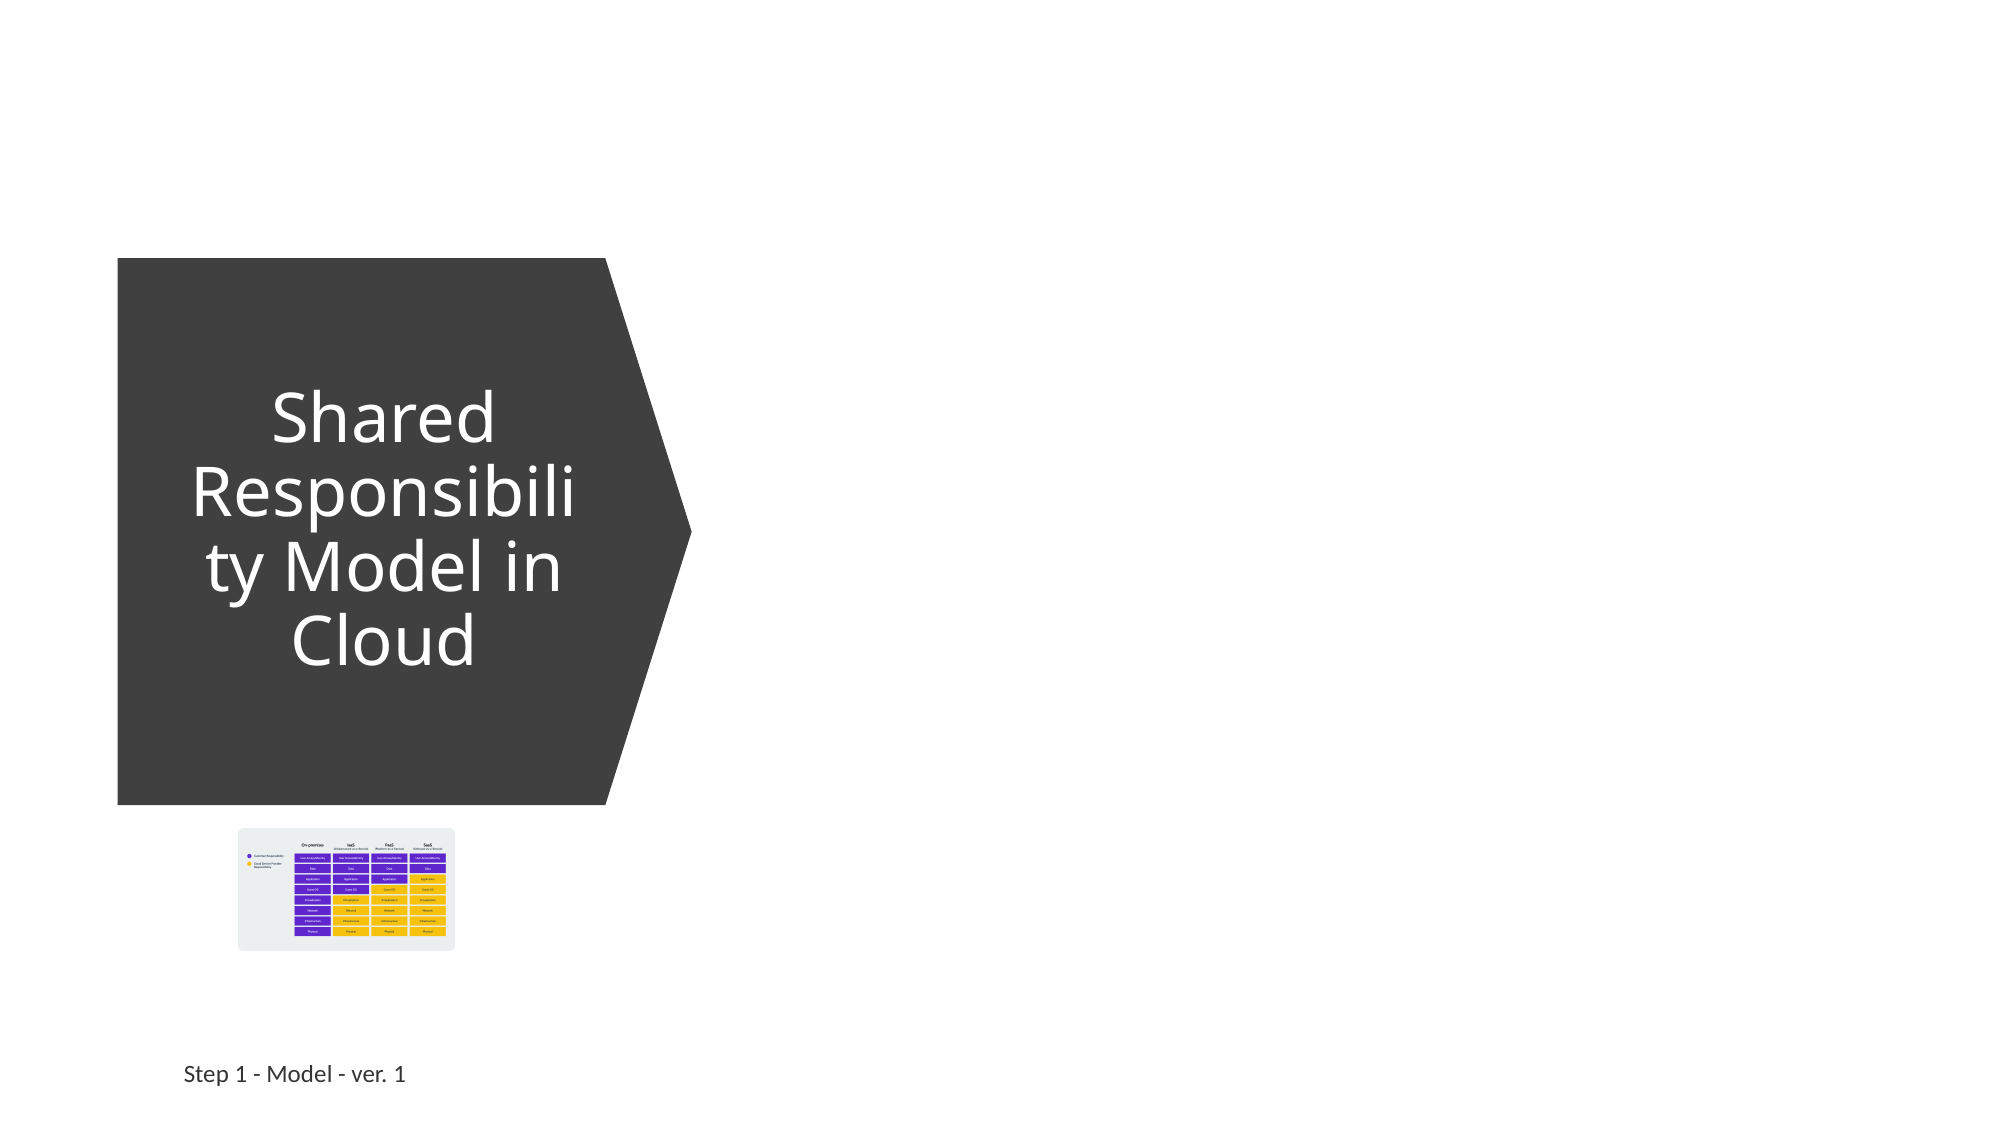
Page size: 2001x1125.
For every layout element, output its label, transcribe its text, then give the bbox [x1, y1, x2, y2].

footer Step 1 - Model - ver. 1 [168, 1042, 1188, 1103]
text_box [116, 257, 693, 807]
picture [238, 828, 455, 951]
title Shared Responsibility Model in Cloud [168, 322, 601, 741]
